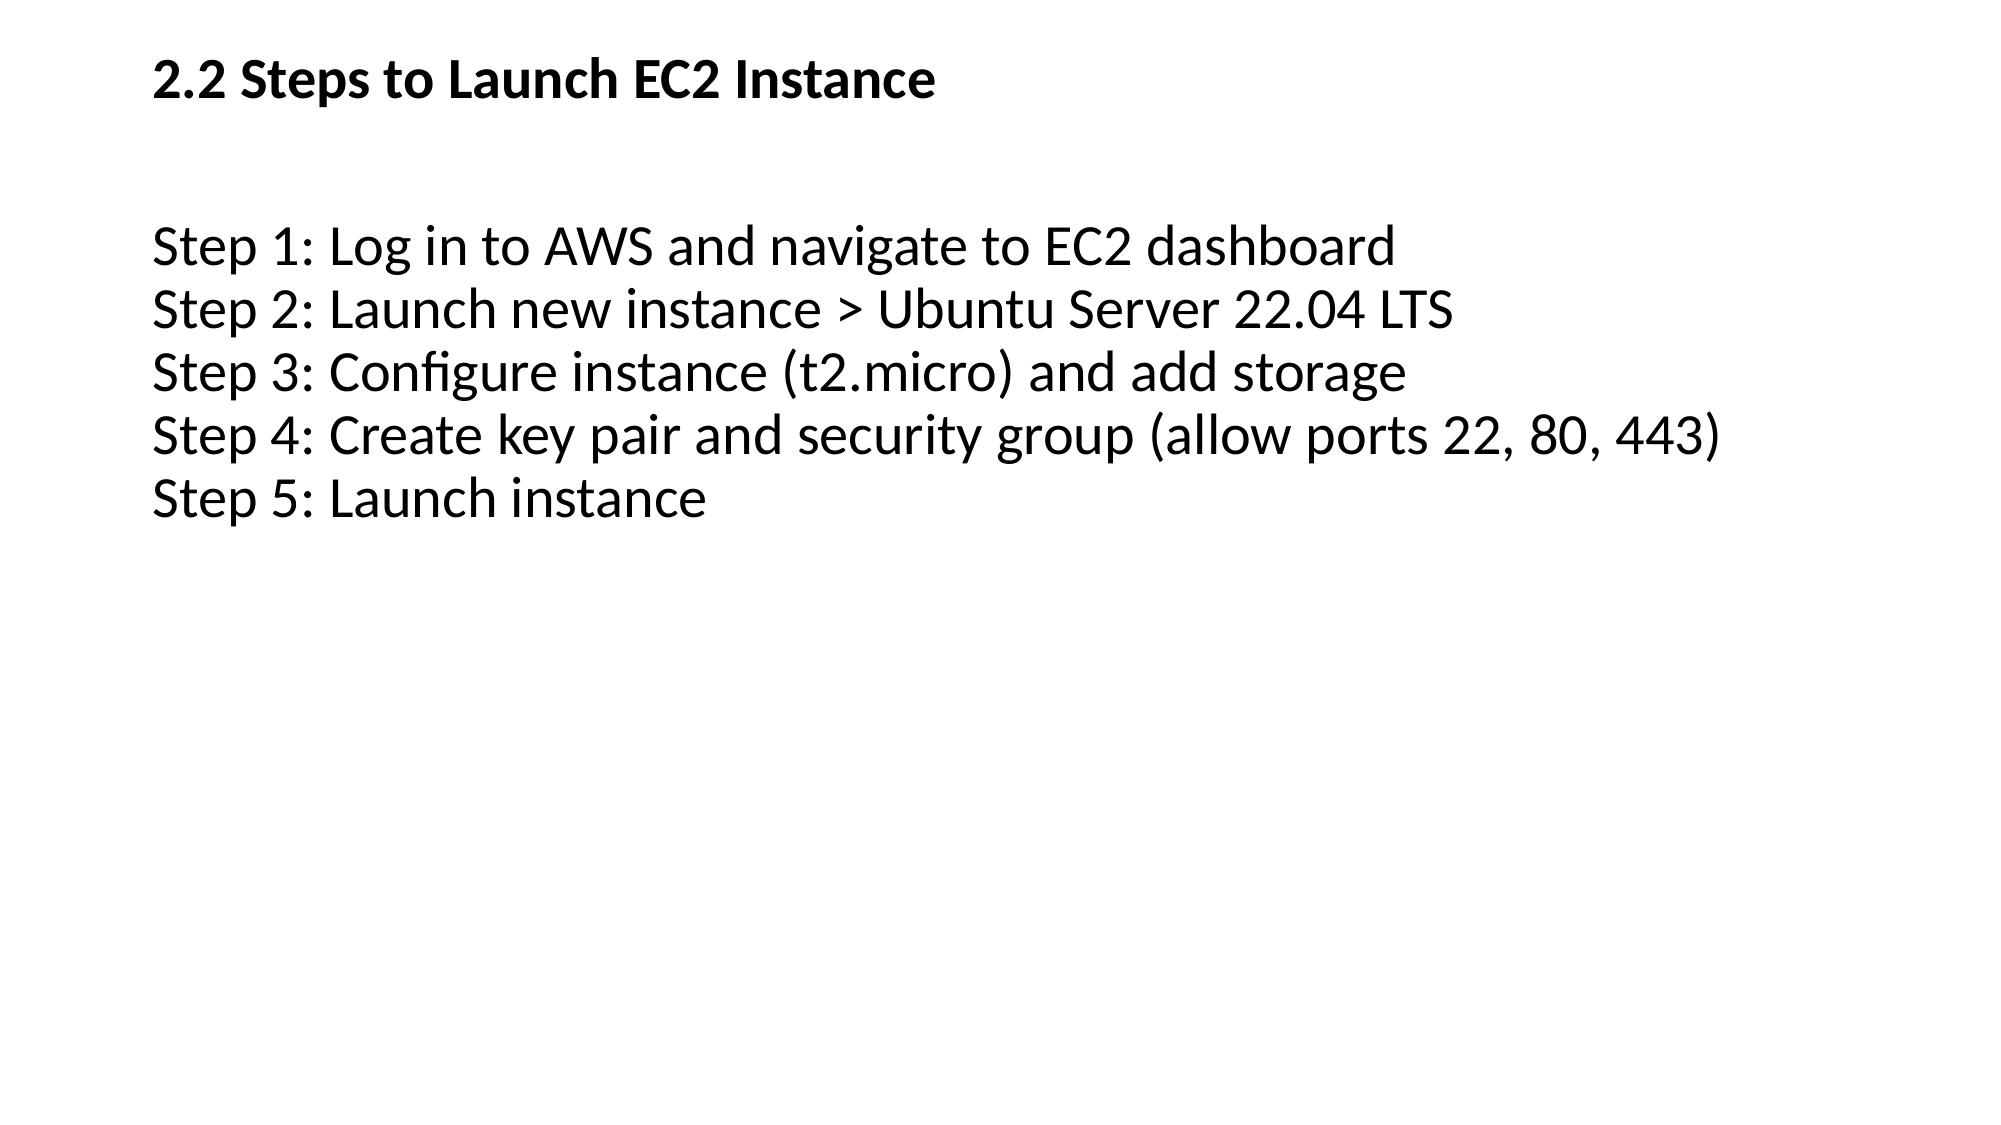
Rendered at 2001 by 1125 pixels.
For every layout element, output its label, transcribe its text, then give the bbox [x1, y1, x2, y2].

list 2.2 Steps to Launch EC2 Instance Step 1: Log in to AWS and navigate to EC2 dashboard Step 2: Launch new instance > Ubuntu Server 22.04 LTS Step 3: Configure instance (t2.micro) and add storage Step 4: Create key pair and security group (allow ports 22, 80, 443) Step 5: Launch instance [137, 40, 1863, 1014]
